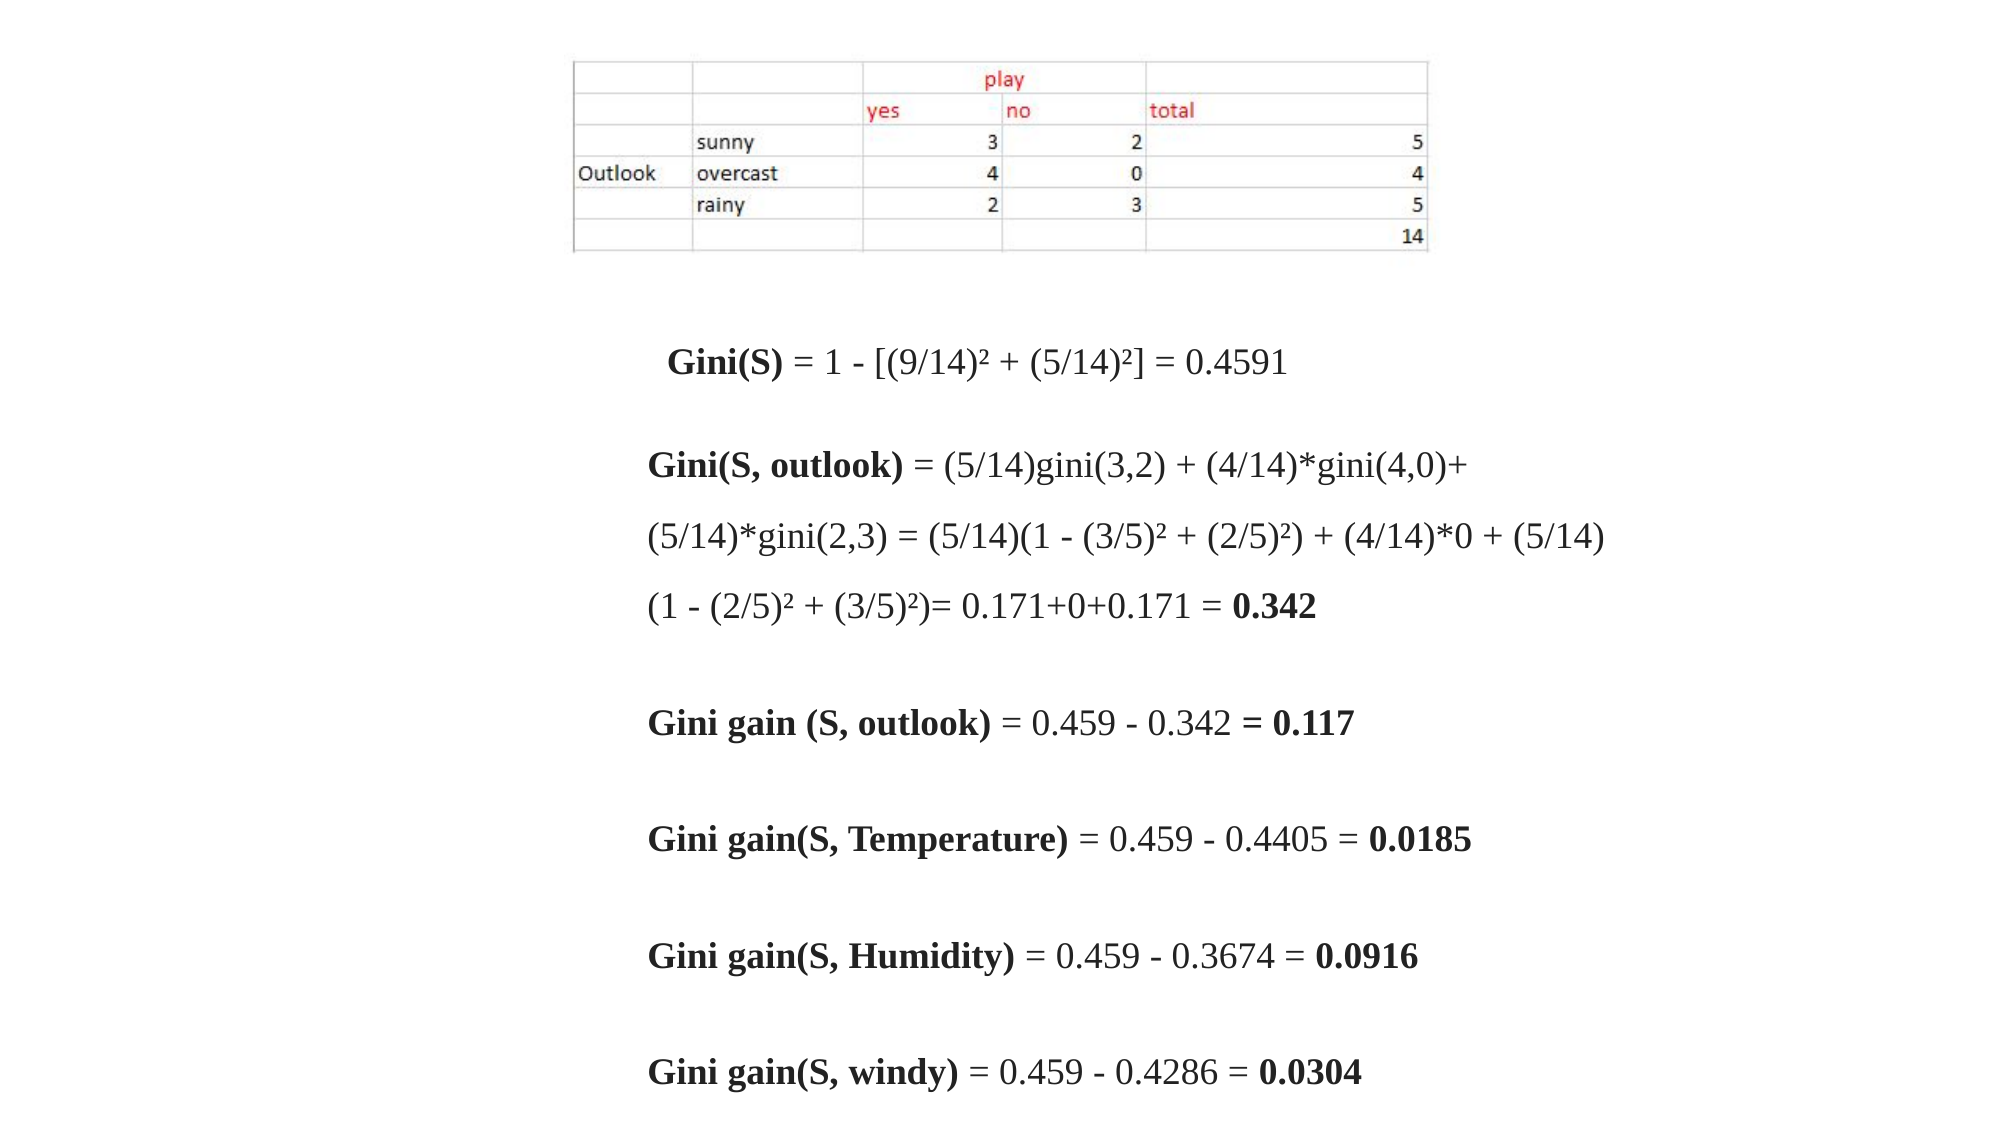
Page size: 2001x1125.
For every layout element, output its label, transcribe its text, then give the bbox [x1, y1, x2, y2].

text_box Gini(S) = 1 - [(9/14)² + (5/14)²] = 0.4591 [652, 303, 1653, 389]
text_box Gini(S, outlook) = (5/14)gini(3,2) + (4/14)*gini(4,0)+ (5/14)*gini(2,3) = (5/14)(1 - (3/5)² + (2/5)²) + (4/14)*0 + (5/14)(1 - (2/5)² + (3/5)²)= 0.171+0+0.171 = 0.342 Gini gain (S, outlook) = 0.459 - 0.342 = 0.117 Gini gain(S, Temperature) = 0.459 - 0.4405 = 0.0185 Gini gain(S, Humidity) = 0.459 - 0.3674 = 0.0916 Gini gain(S, windy) = 0.459 - 0.4286 = 0.0304 [632, 406, 1633, 1100]
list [564, 41, 1466, 278]
